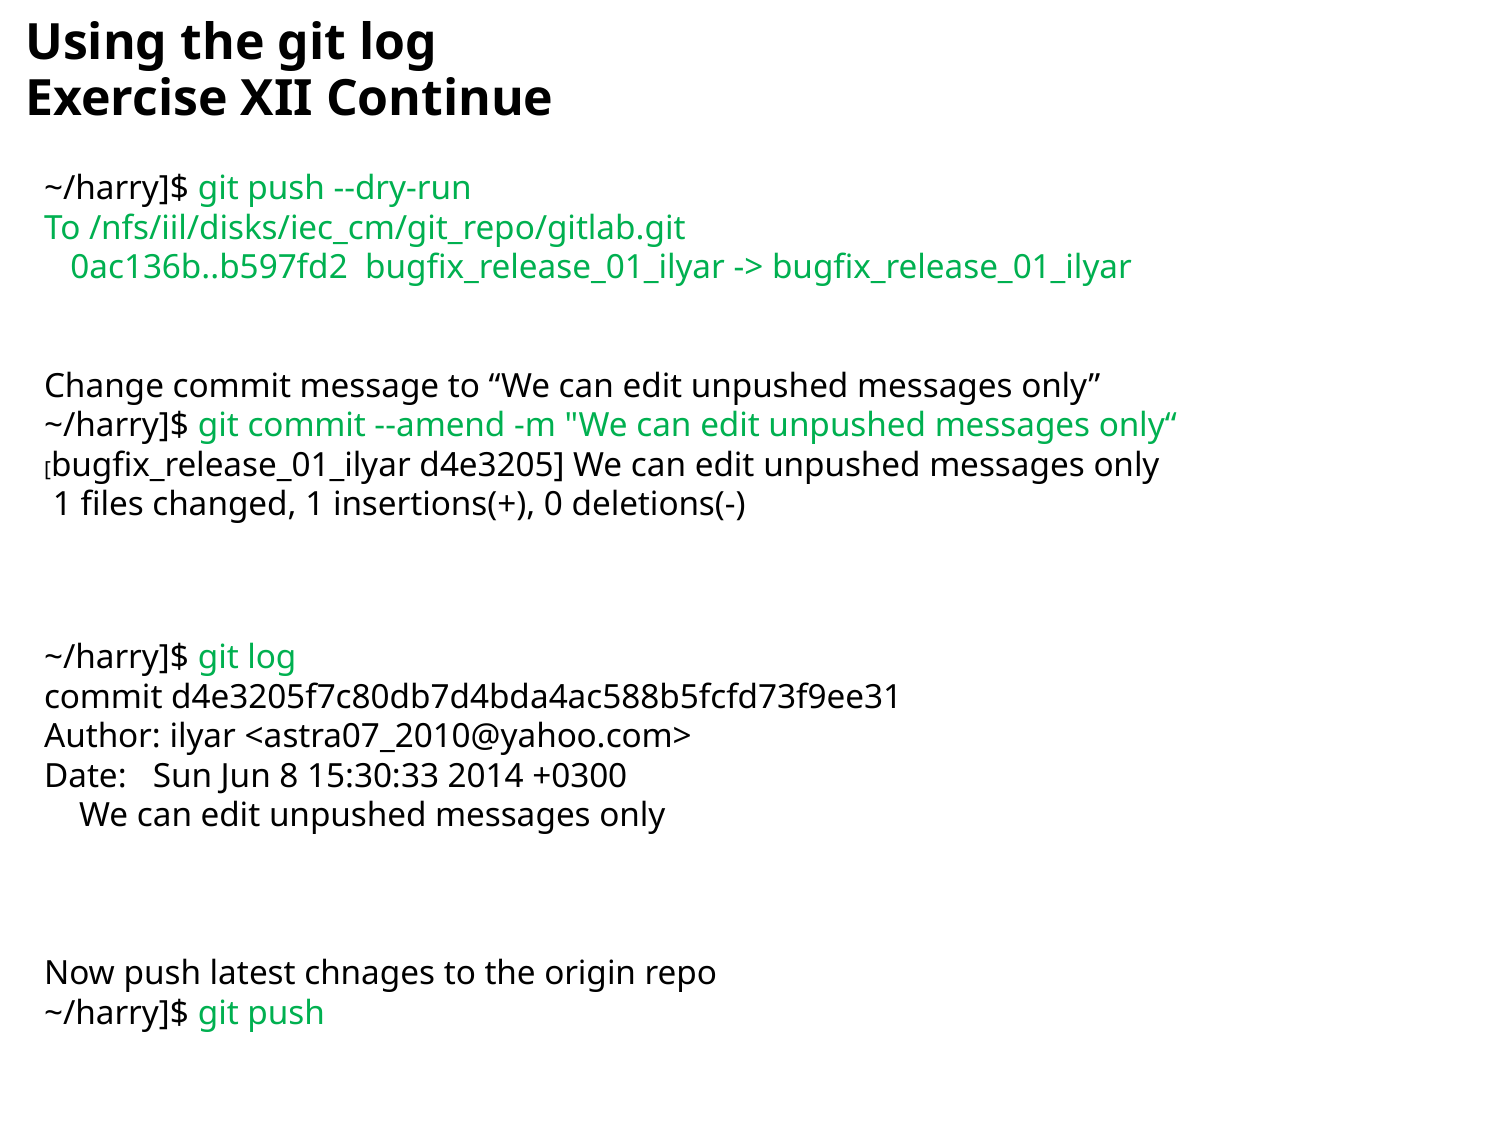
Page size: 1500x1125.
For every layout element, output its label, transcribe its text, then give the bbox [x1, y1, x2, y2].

text_box Using the git log Exercise XII Continue [25, 13, 959, 128]
text_box ~/harry]$ git push --dry-run To /nfs/iil/disks/iec_cm/git_repo/gitlab.git 0ac136b..b597fd2 bugfix_release_01_ilyar -> bugfix_release_01_ilyar Change commit message to “We can edit unpushed messages only” ~/harry]$ git commit --amend -m "We can edit unpushed messages only“ [bugfix_release_01_ilyar d4e3205] We can edit unpushed messages only 1 files changed, 1 insertions(+), 0 deletions(-) ~/harry]$ git log commit d4e3205f7c80db7d4bda4ac588b5fcfd73f9ee31 Author: ilyar <astra07_2010@yahoo.com> Date: Sun Jun 8 15:30:33 2014 +0300 We can edit unpushed messages only Now push latest chnages to the origin repo ~/harry]$ git push [29, 160, 1483, 1040]
